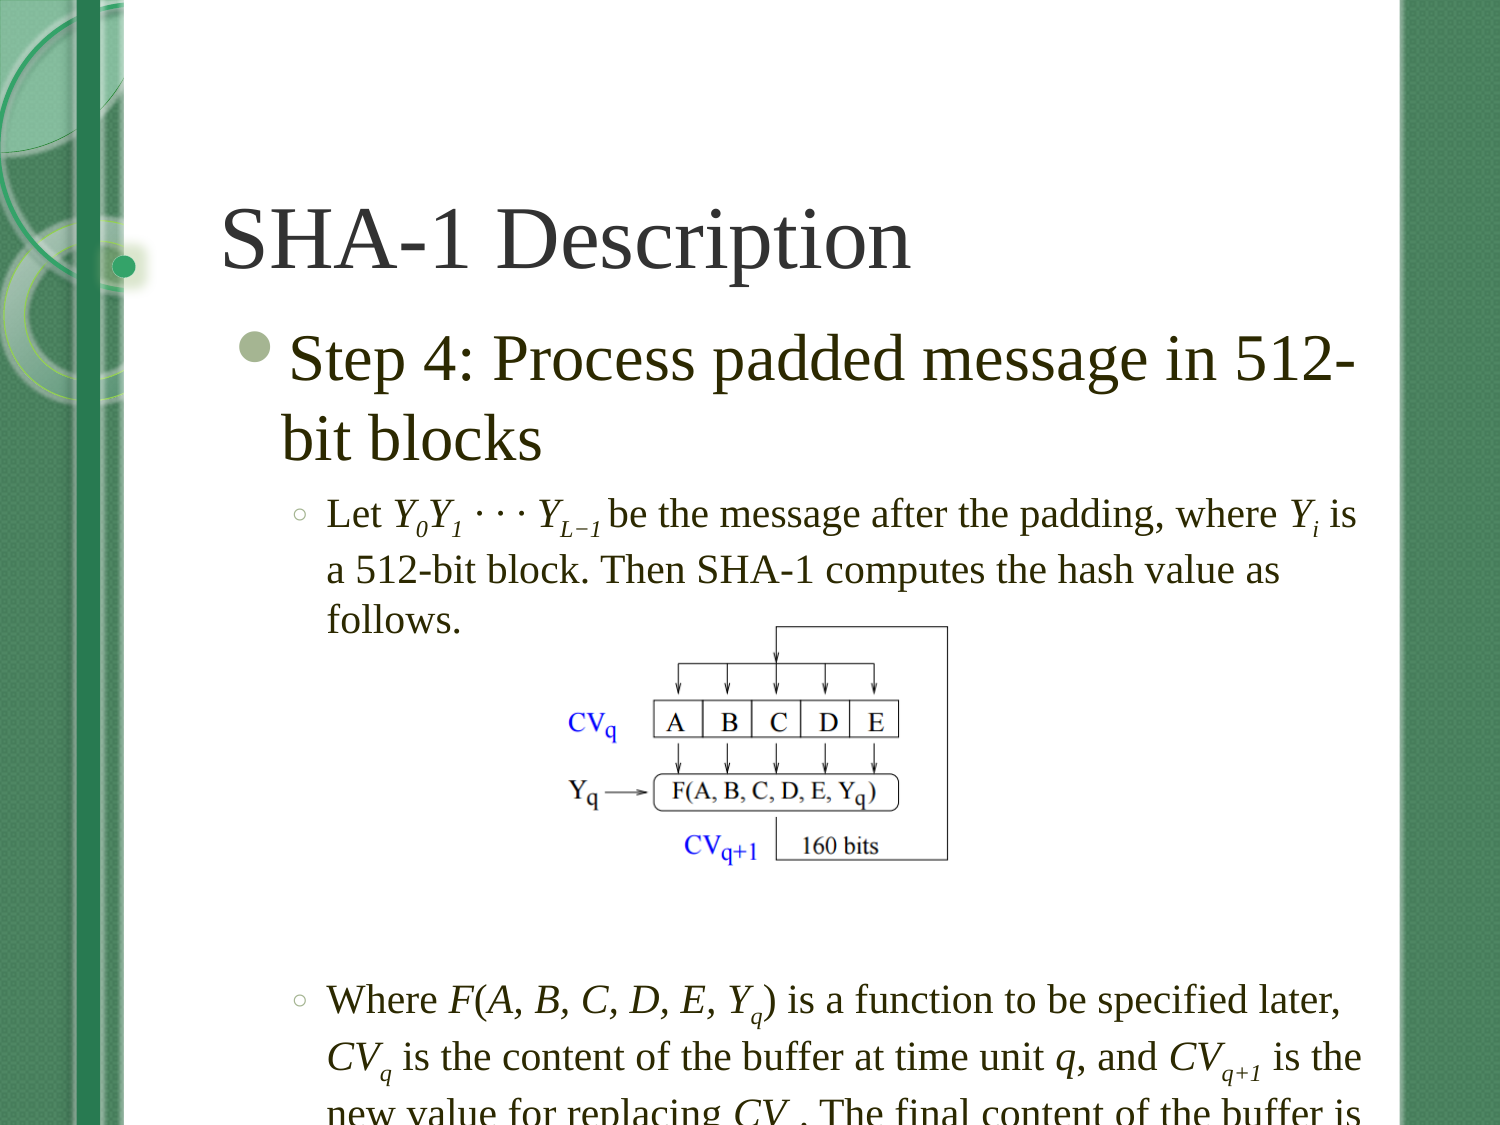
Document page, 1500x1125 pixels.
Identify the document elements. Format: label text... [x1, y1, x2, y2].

title SHA-1 Description [204, 138, 1388, 327]
list Step 4: Process padded message in 512-bit blocks Let Y0Y1 · · · YL−1 be the message after the padding, where Yi is a 512-bit block. Then SHA-1 computes the hash value as follows. Where F(A, B, C, D, E, Yq) is a function to be specified later, CVq is the content of the buffer at time unit q, and CVq+1 is the new value for replacing CVq. The final content of the buffer is the hash code. [206, 306, 1400, 1024]
picture [560, 620, 952, 870]
